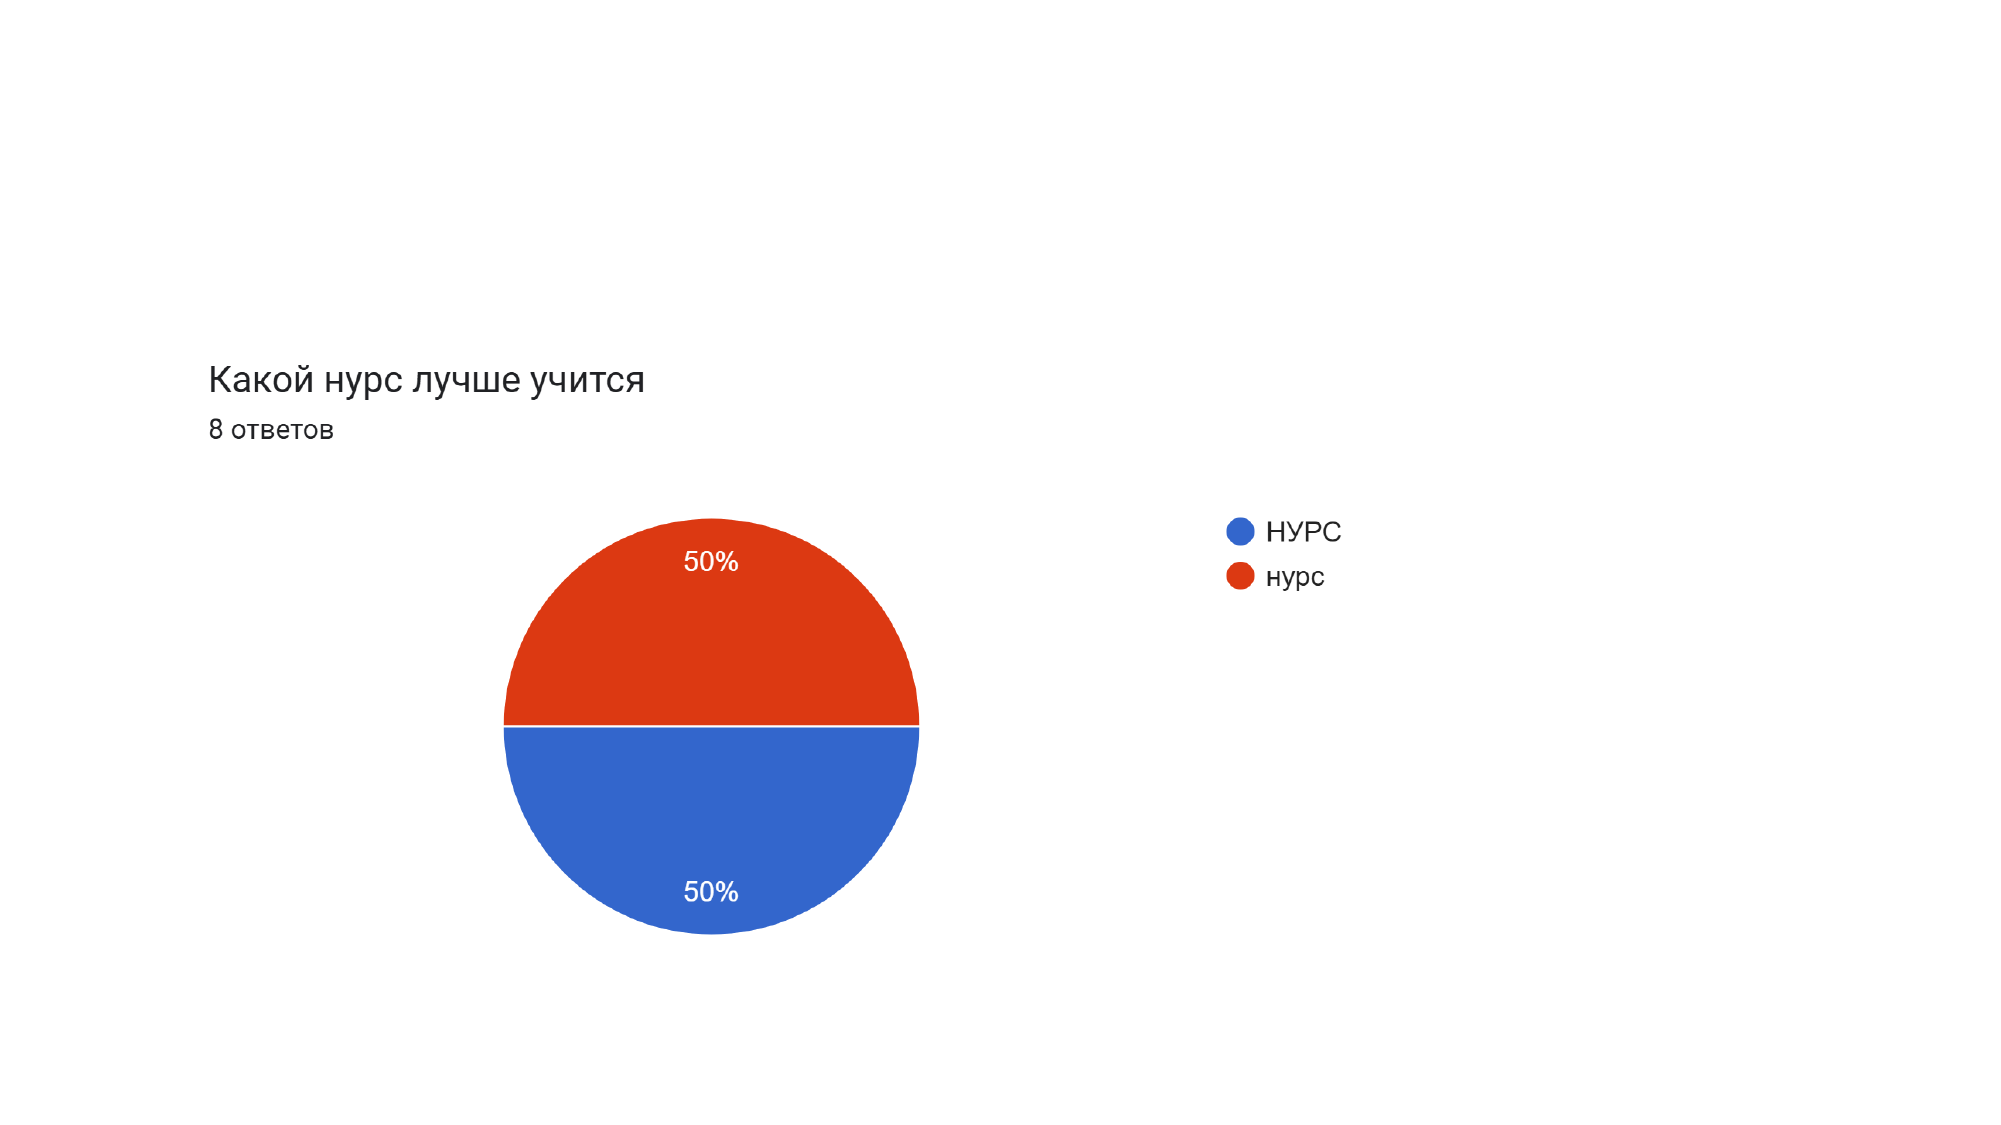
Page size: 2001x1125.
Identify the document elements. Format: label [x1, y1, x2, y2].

list [152, 298, 1848, 1014]
